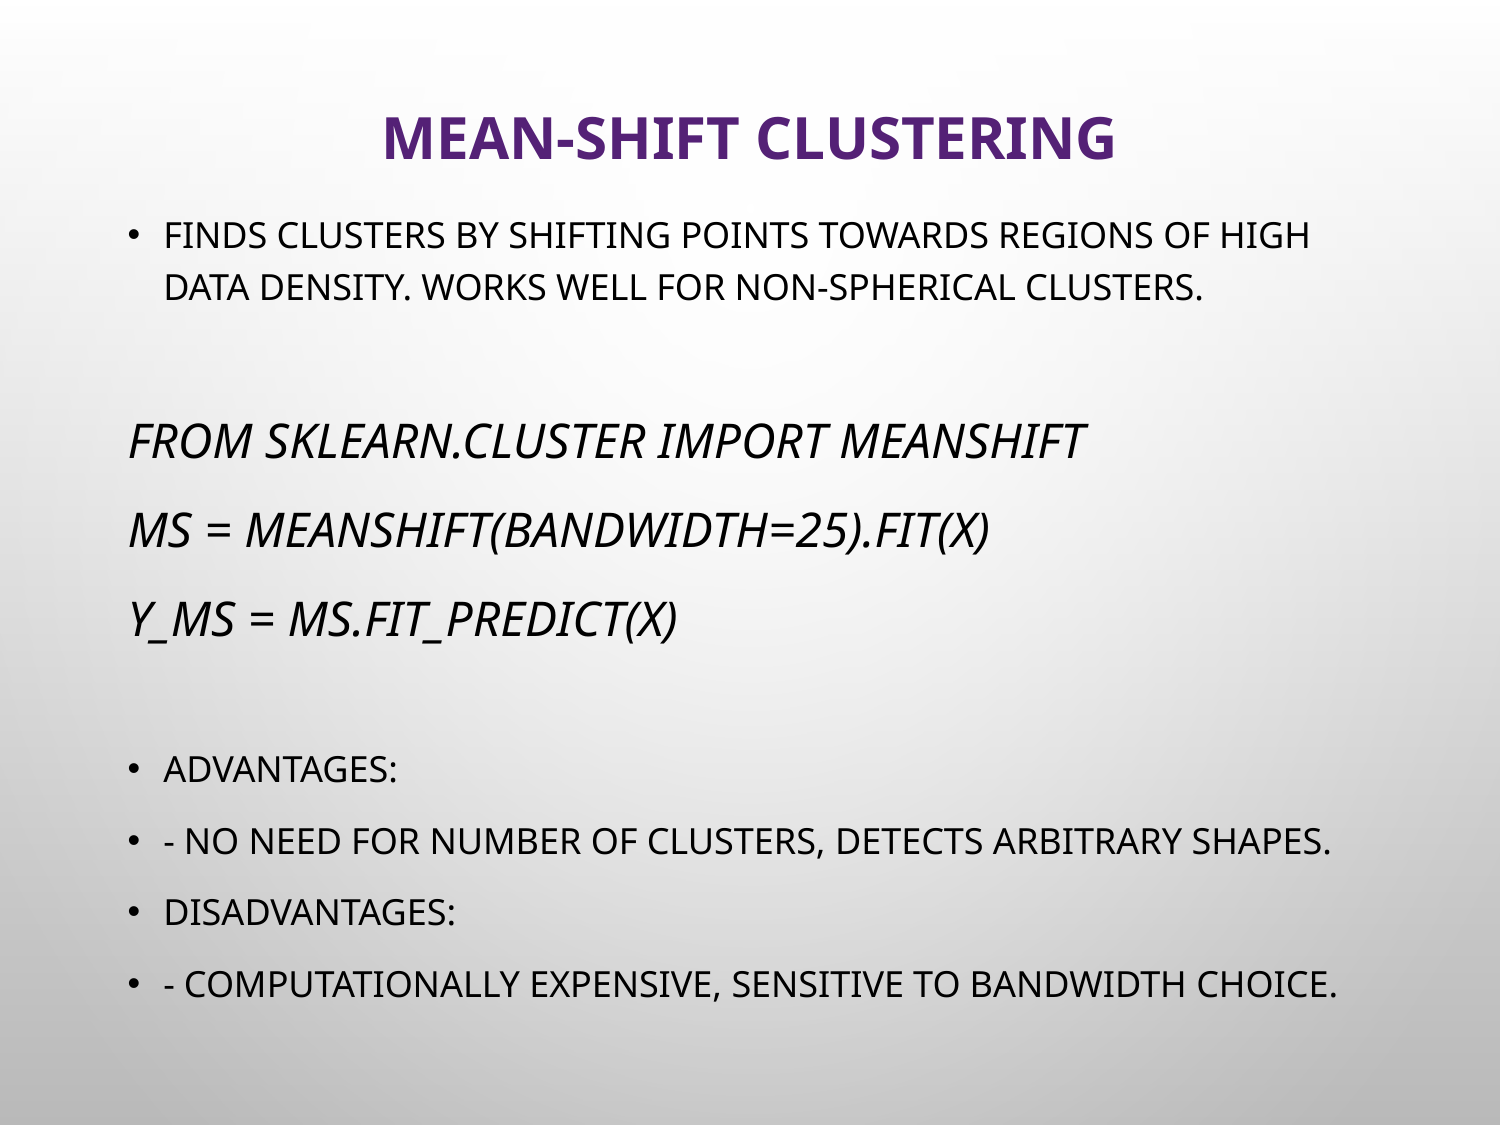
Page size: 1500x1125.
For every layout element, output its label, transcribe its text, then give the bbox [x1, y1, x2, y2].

picture [0, 0, 1500, 1125]
list Finds clusters by shifting points towards regions of high data density. Works well for non-spherical clusters. from sklearn.cluster import MeanShift MS = MeanShift(bandwidth=25).fit(x) y_MS = MS.fit_predict(x) Advantages: - No need for number of clusters, detects arbitrary shapes. Disadvantages: - Computationally expensive, sensitive to bandwidth choice. [112, 196, 1388, 1024]
title Mean-Shift Clustering [112, 57, 1388, 196]
